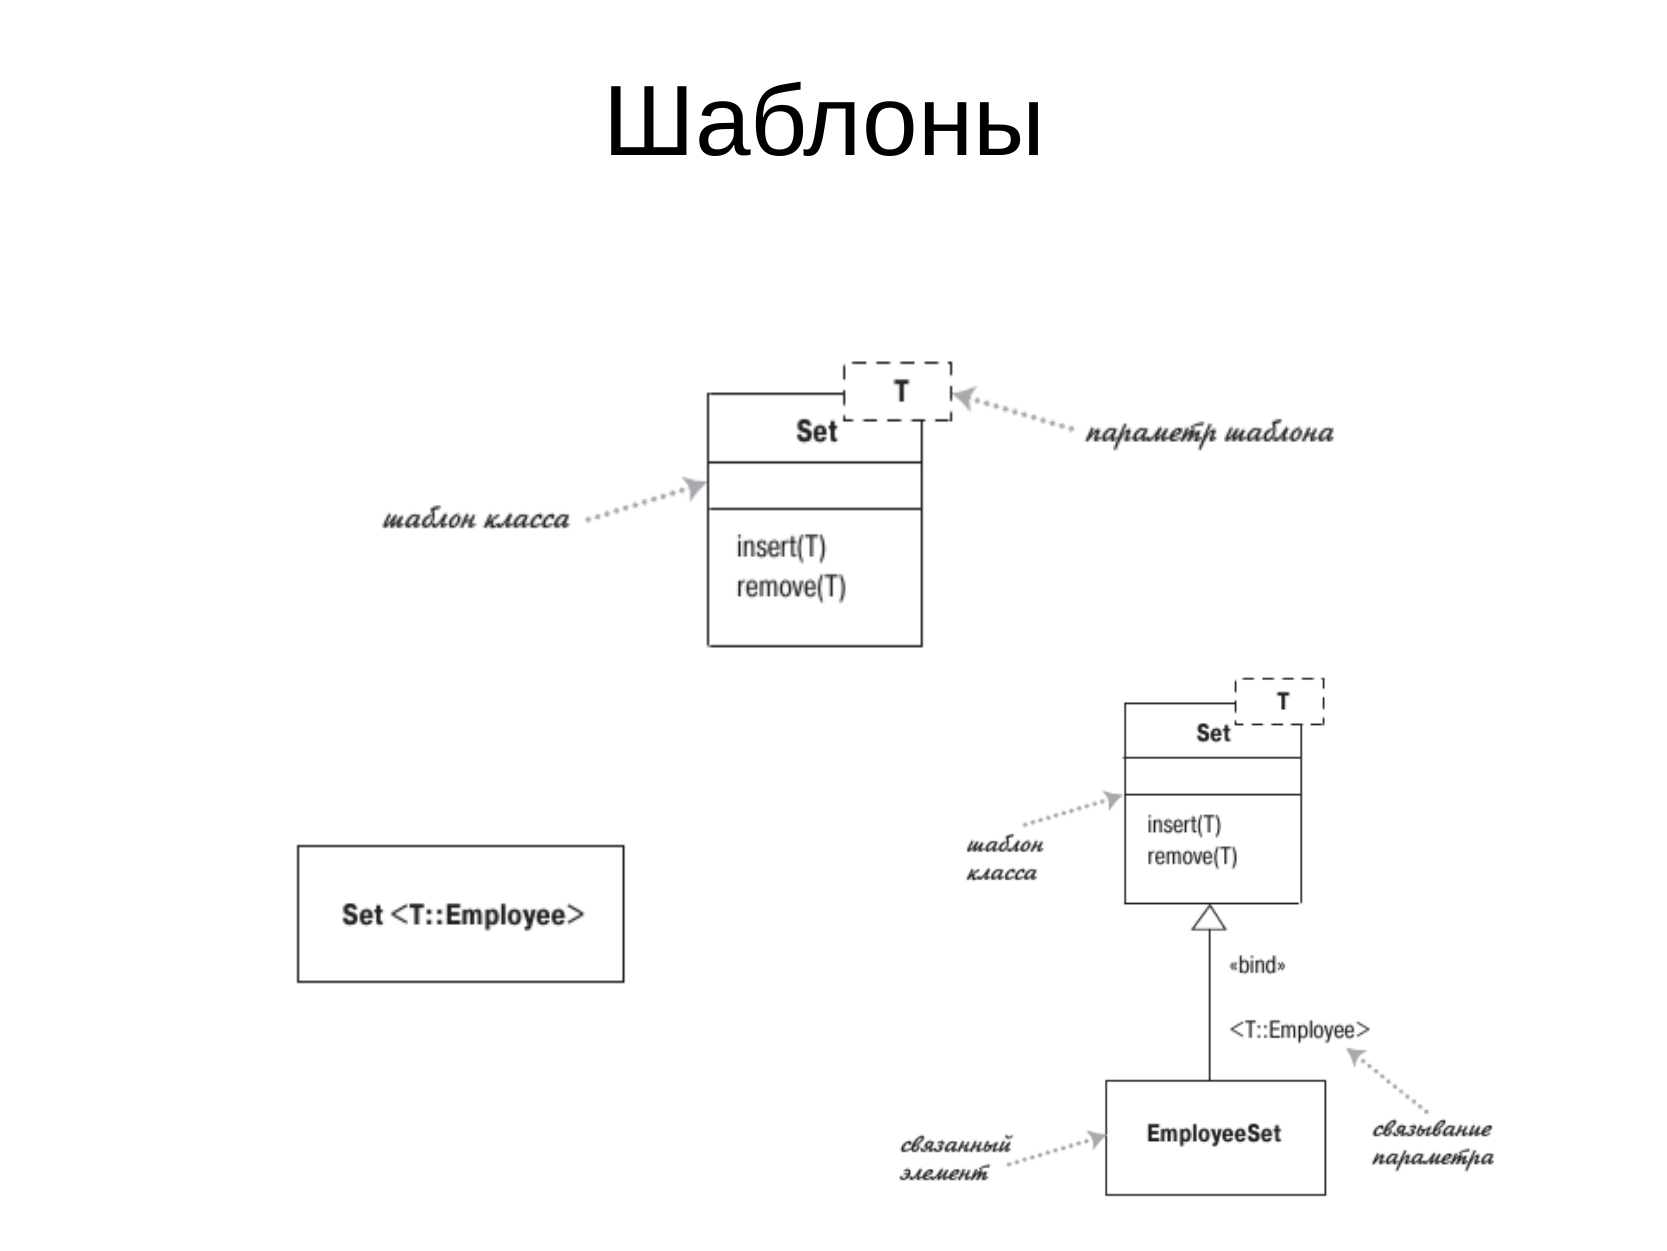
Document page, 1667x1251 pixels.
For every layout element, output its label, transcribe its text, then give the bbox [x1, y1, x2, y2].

picture [883, 666, 1513, 1212]
picture [283, 833, 646, 996]
picture [366, 349, 1399, 659]
title Шаблоны [49, 49, 1629, 295]
